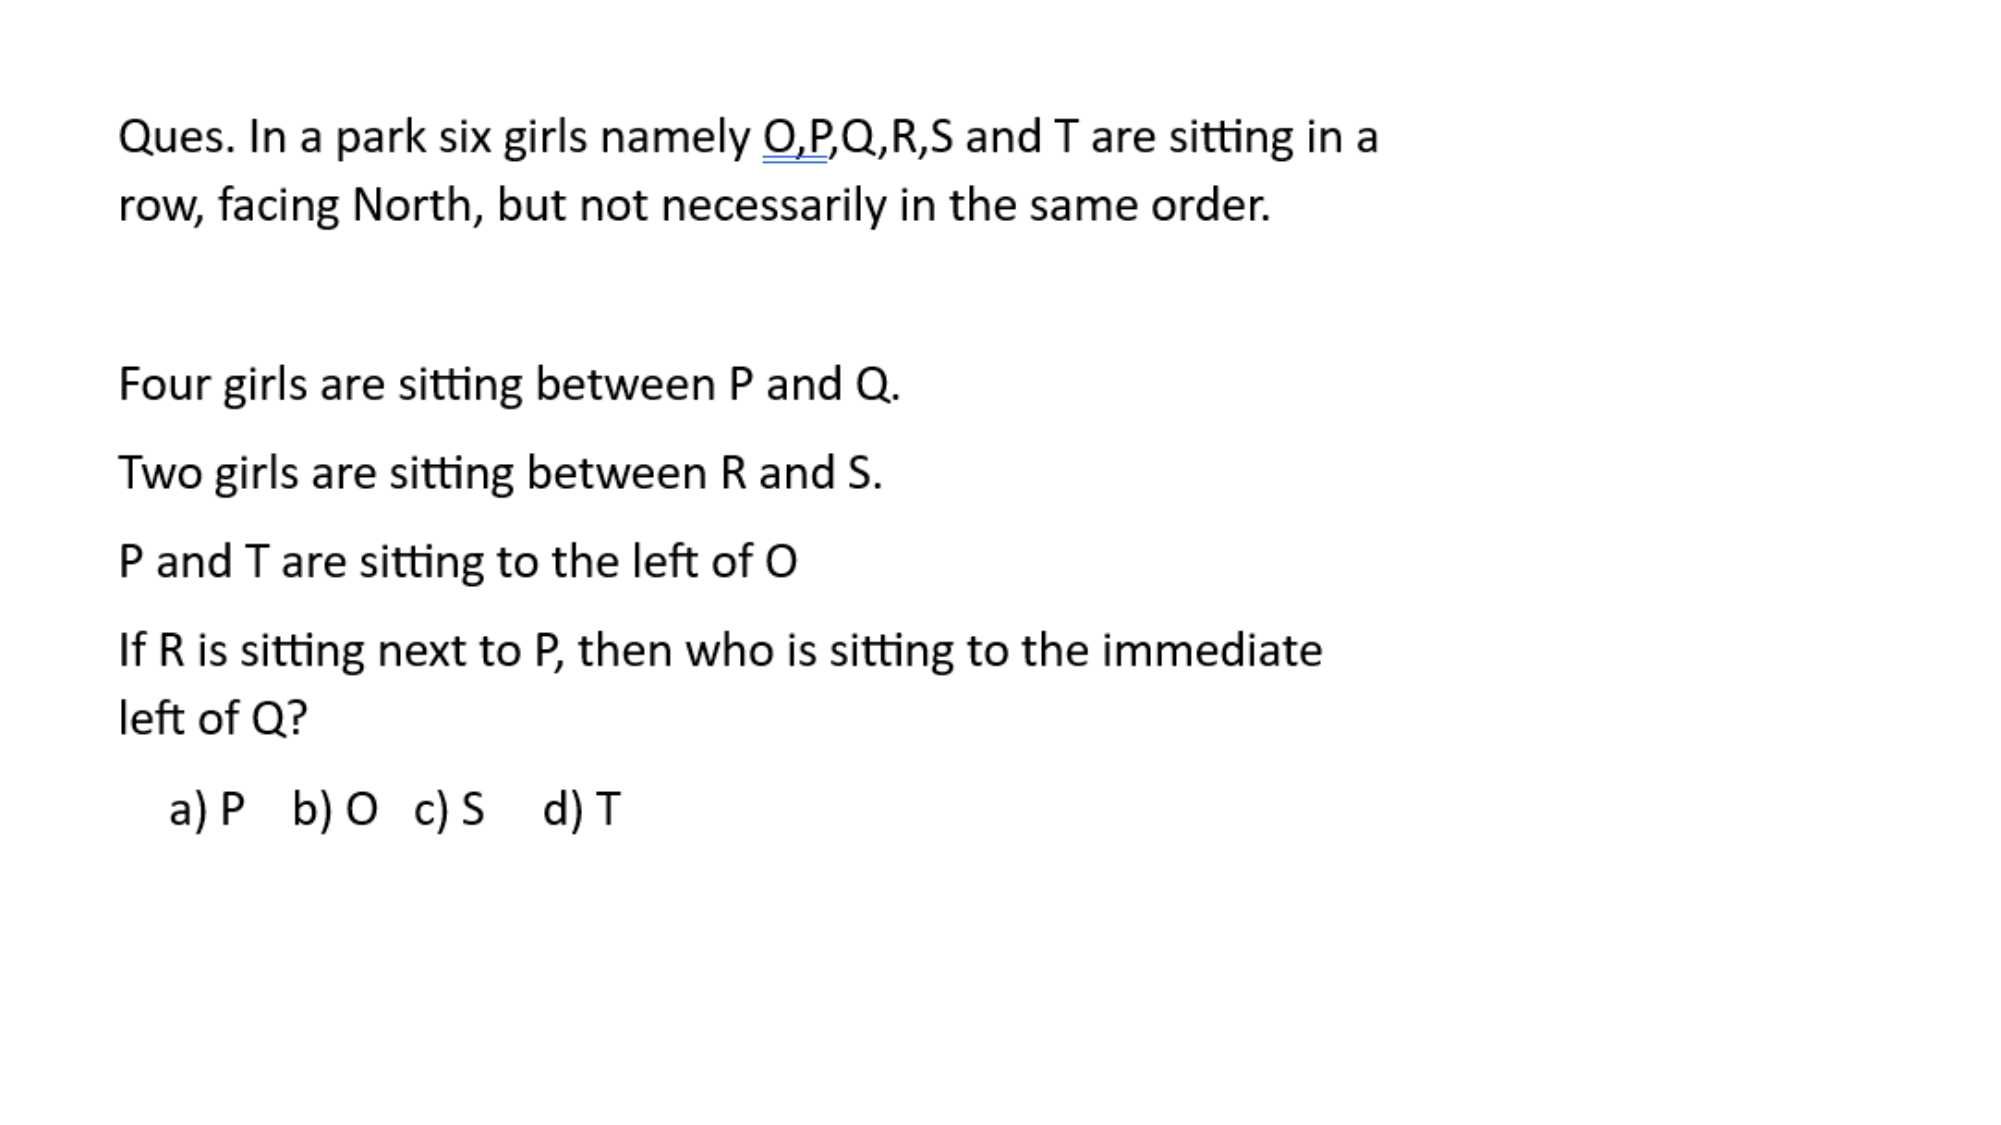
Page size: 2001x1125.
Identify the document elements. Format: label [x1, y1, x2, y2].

picture [48, 62, 1454, 890]
